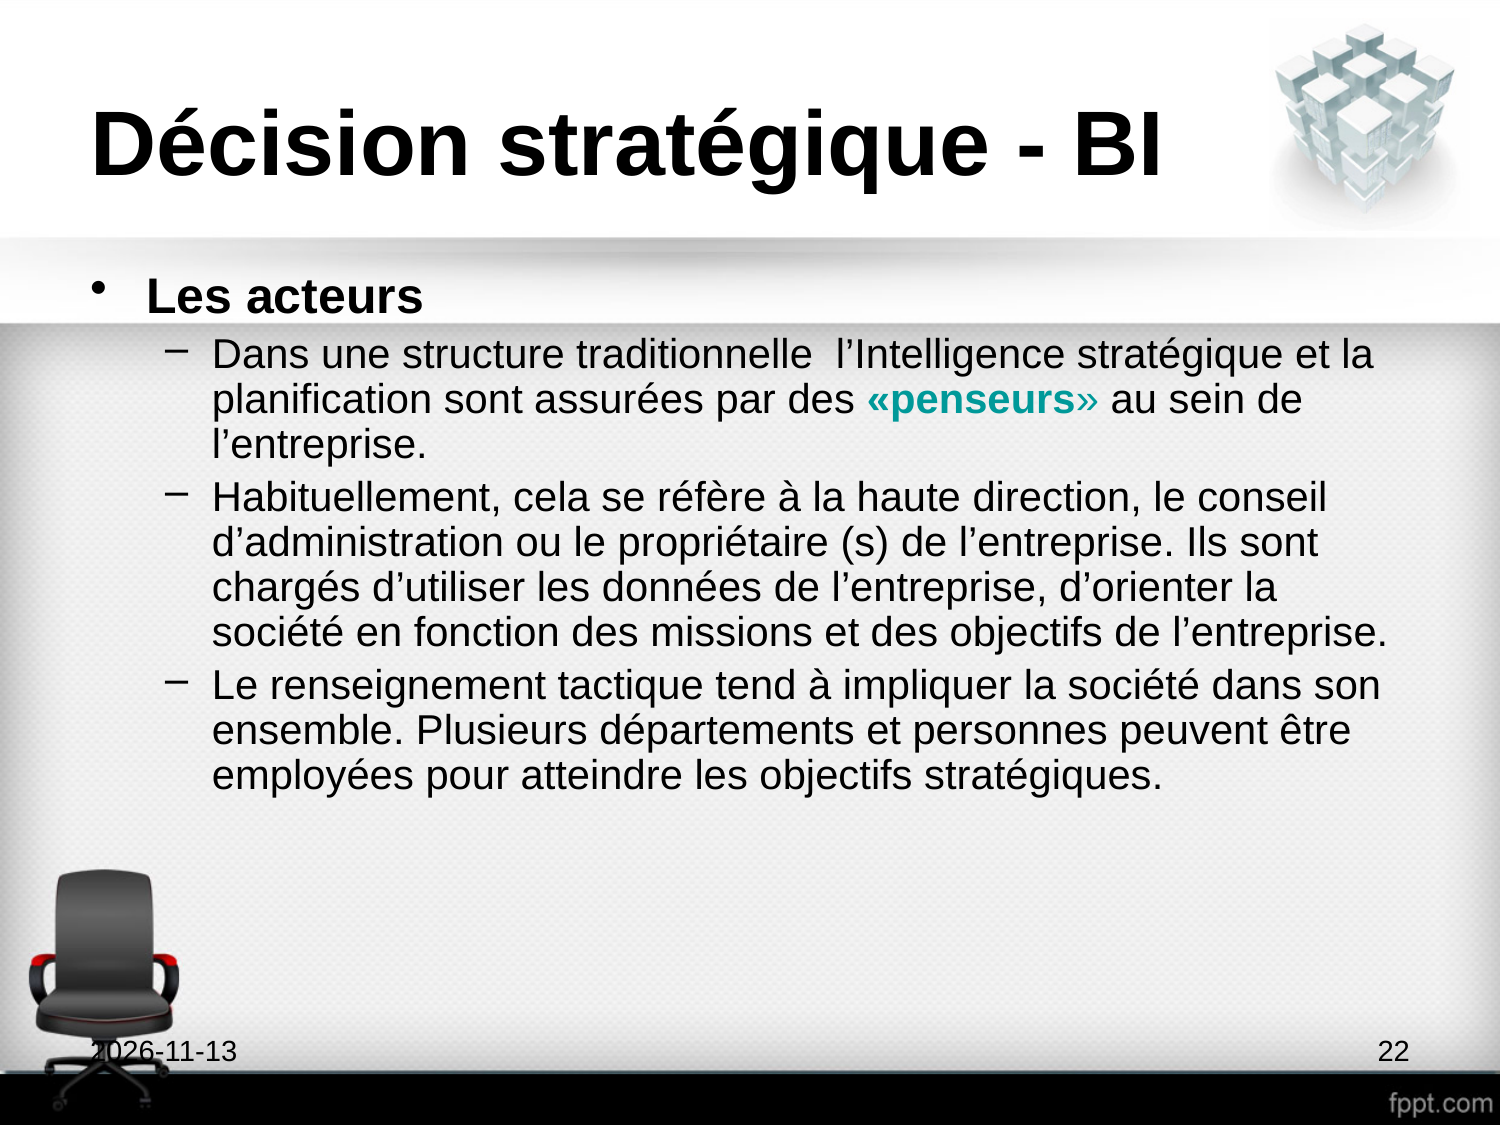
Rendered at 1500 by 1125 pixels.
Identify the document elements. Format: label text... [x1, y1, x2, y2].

slide_number 22 [1074, 1024, 1425, 1103]
picture [0, 0, 1500, 1125]
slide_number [75, 1024, 425, 1103]
title Décision stratégique - BI [75, 45, 1265, 233]
list Les acteurs Dans une structure traditionnelle l’Intelligence stratégique et la planification sont assurées par des «penseurs» au sein de l’entreprise. Habituellement, cela se réfère à la haute direction, le conseil d’administration ou le propriétaire (s) de l’entreprise. Ils sont chargés d’utiliser les données de l’entreprise, d’orienter la société en fonction des missions et des objectifs de l’entreprise. Le renseignement tactique tend à impliquer la société dans son ensemble. Plusieurs départements et personnes peuvent être employées pour atteindre les objectifs stratégiques. [75, 262, 1425, 894]
